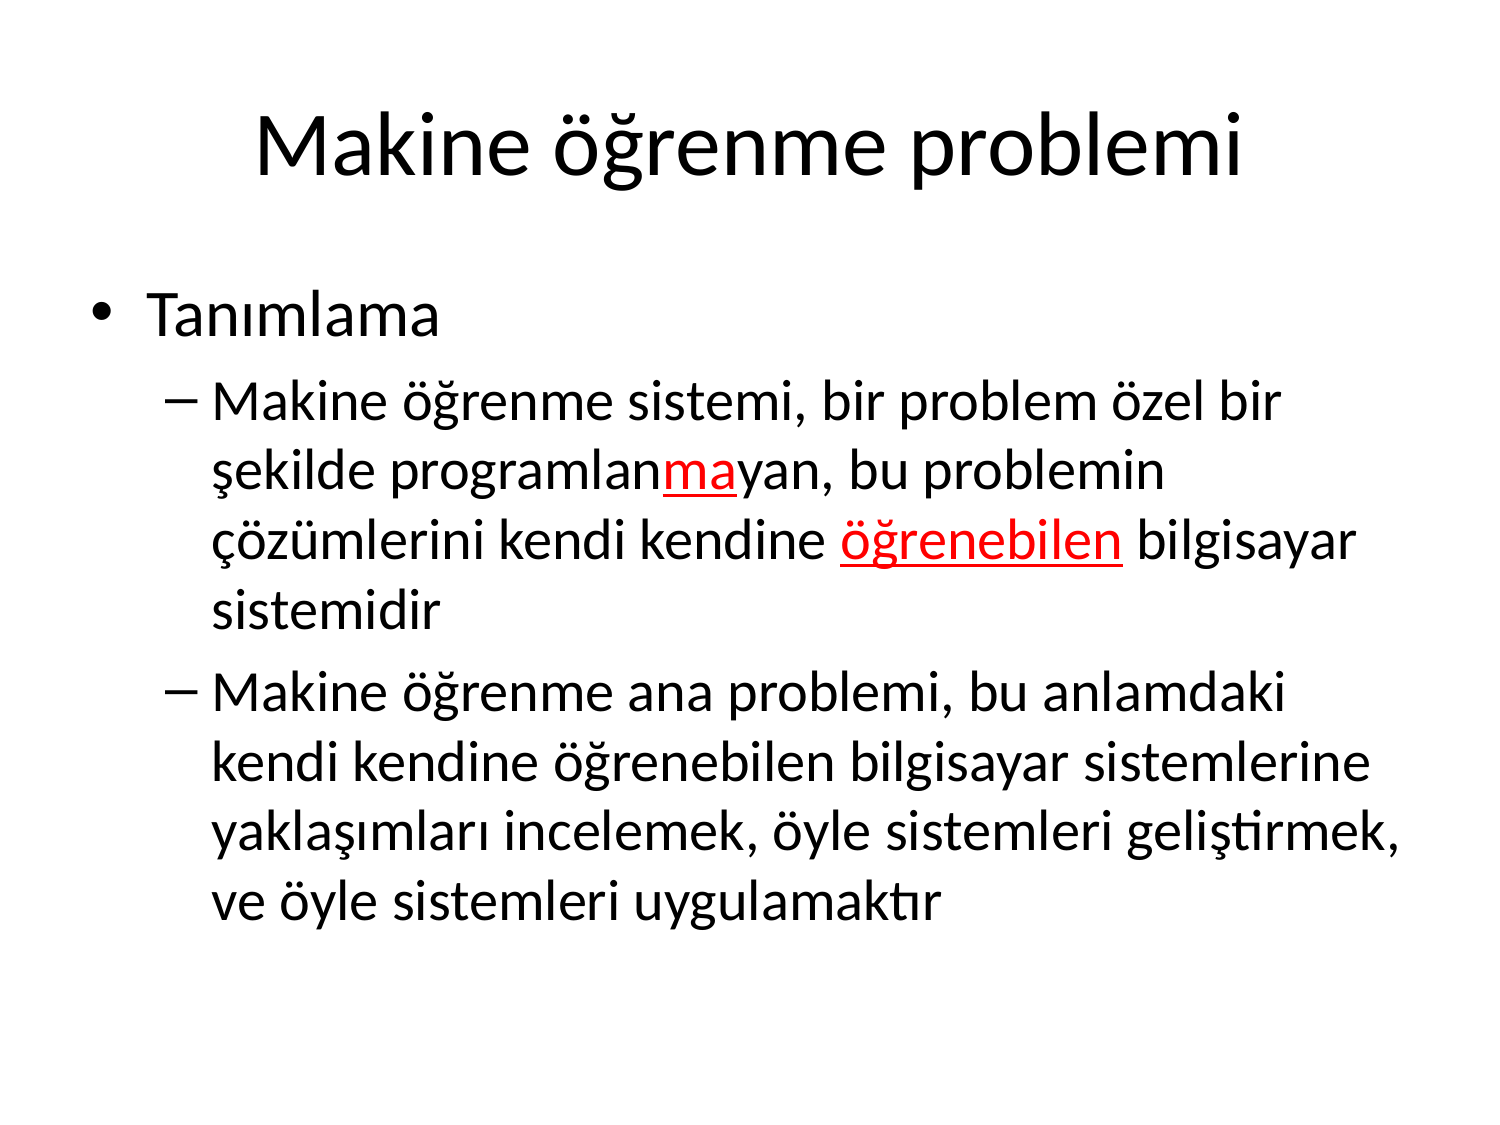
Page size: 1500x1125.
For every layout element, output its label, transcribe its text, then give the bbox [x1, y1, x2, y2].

title Makine öğrenme problemi [75, 45, 1425, 233]
list Tanımlama Makine öğrenme sistemi, bir problem özel bir şekilde programlanmayan, bu problemin çözümlerini kendi kendine öğrenebilen bilgisayar sistemidir Makine öğrenme ana problemi, bu anlamdaki kendi kendine öğrenebilen bilgisayar sistemlerine yaklaşımları incelemek, öyle sistemleri geliştirmek, ve öyle sistemleri uygulamaktır [75, 262, 1425, 1005]
